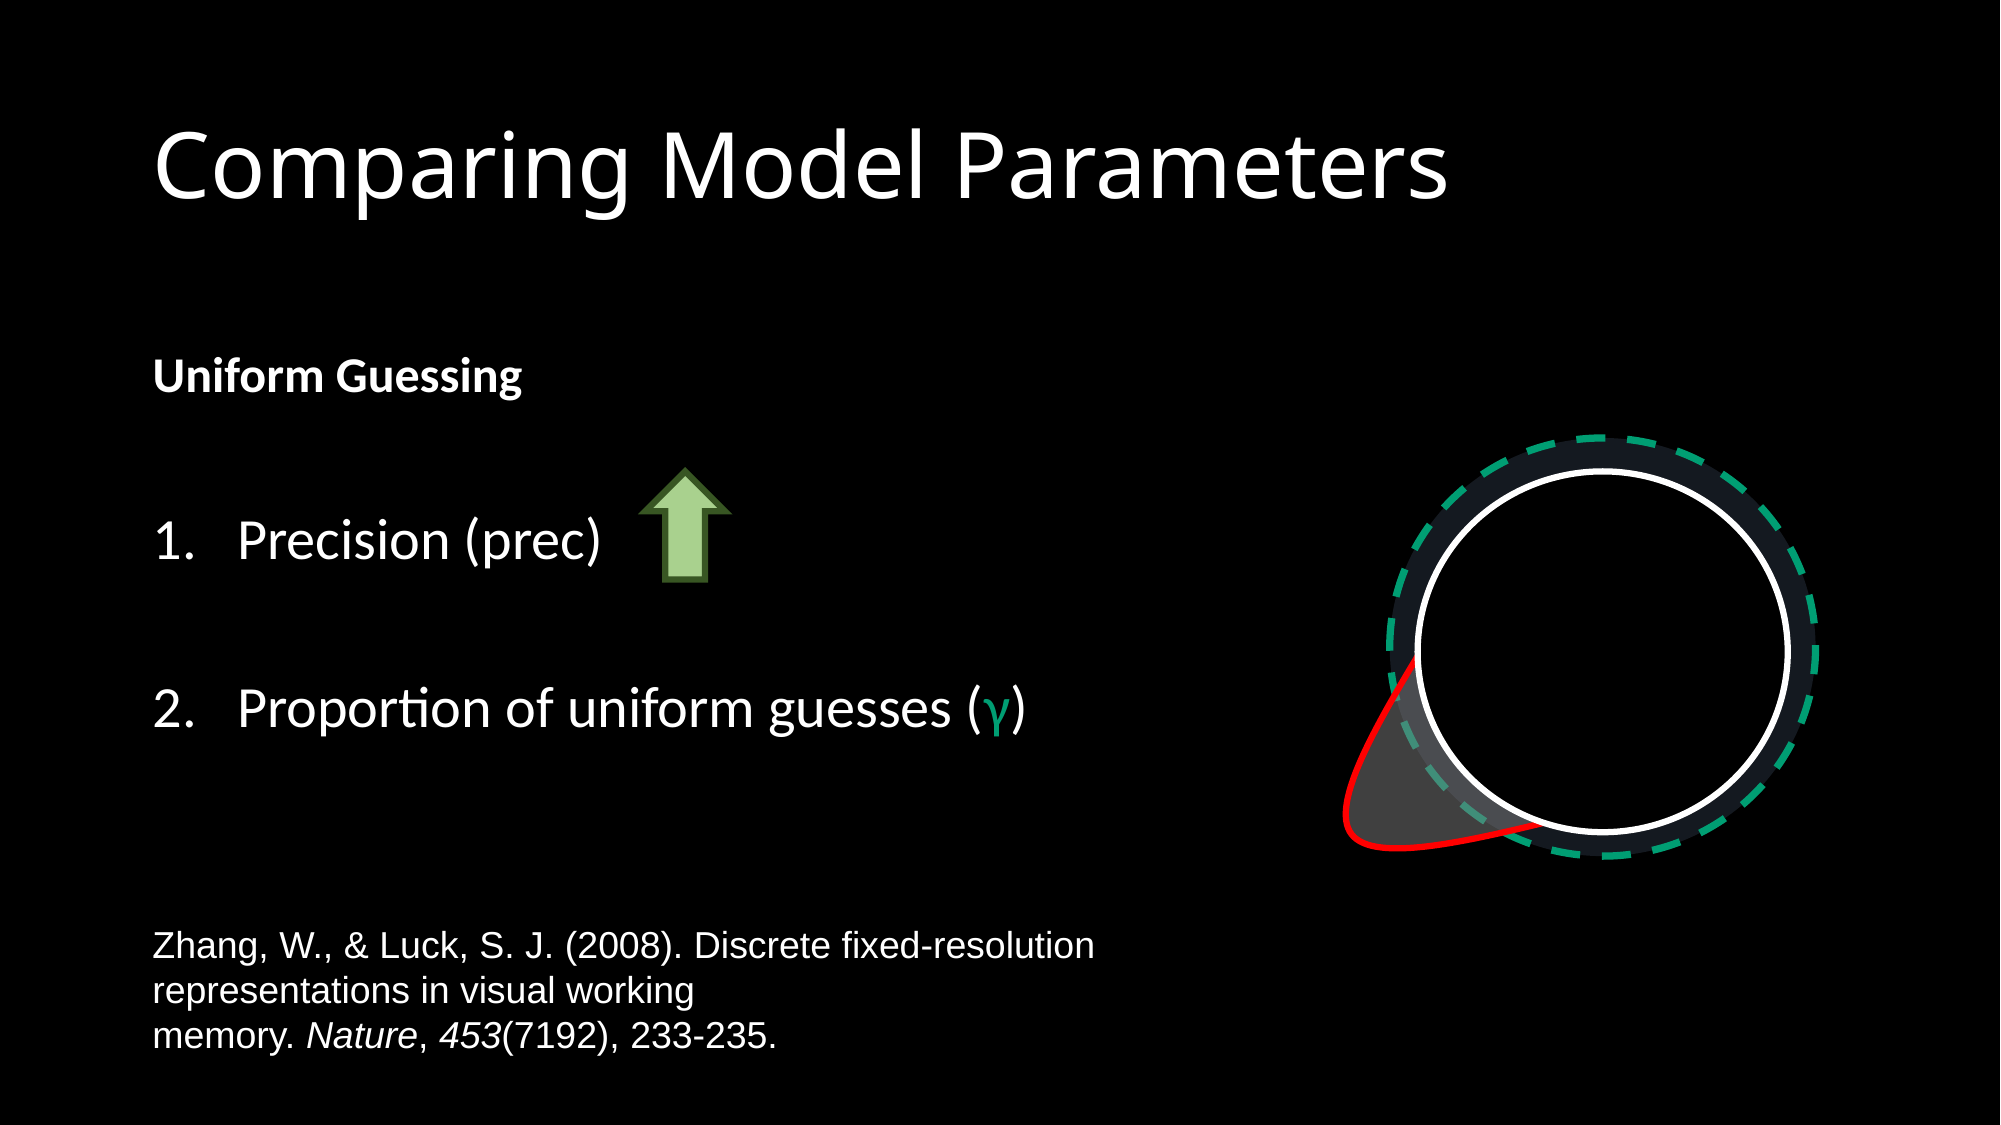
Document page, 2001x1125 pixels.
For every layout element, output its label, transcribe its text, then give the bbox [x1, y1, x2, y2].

title Comparing Model Parameters [137, 59, 1863, 278]
text_box Zhang, W., & Luck, S. J. (2008). Discrete fixed-resolution representations in visual working memory. Nature, 453(7192), 233-235. [137, 913, 1176, 1064]
text_box [1416, 470, 1789, 834]
list Uniform Guessing [137, 275, 984, 410]
text_box [1388, 436, 1817, 858]
text_box [1344, 656, 1544, 850]
text_box [642, 469, 728, 581]
list Precision (prec) Proportion of uniform guesses (γ) [137, 410, 1233, 1016]
